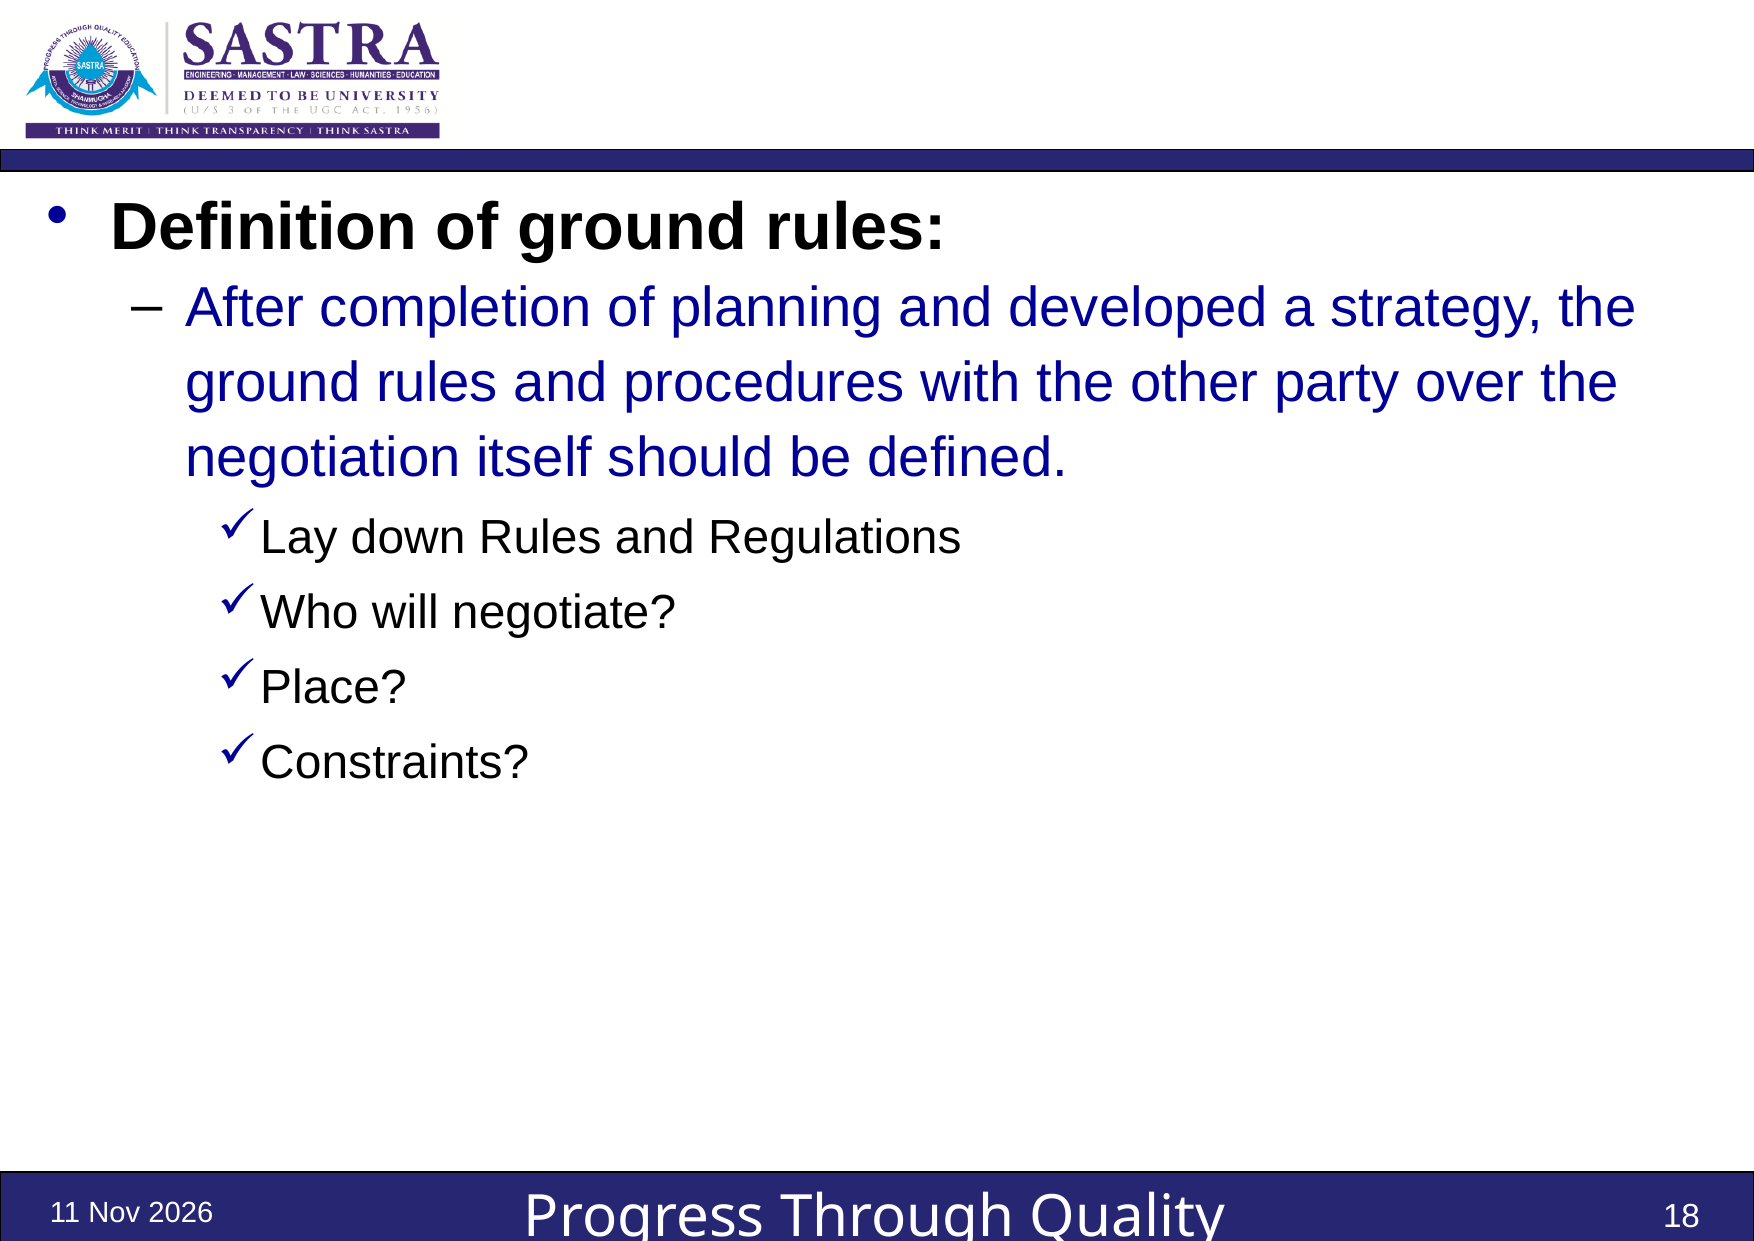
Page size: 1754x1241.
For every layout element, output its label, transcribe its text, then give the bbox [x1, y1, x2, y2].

slide_number 18 [1307, 1184, 1718, 1237]
list Definition of ground rules: After completion of planning and developed a strategy, the ground rules and procedures with the other party over the negotiation itself should be defined. Lay down Rules and Regulations Who will negotiate? Place? Constraints? [29, 179, 1725, 1137]
picture [0, 13, 465, 146]
slide_number 3-Jan-22 [32, 1184, 267, 1236]
